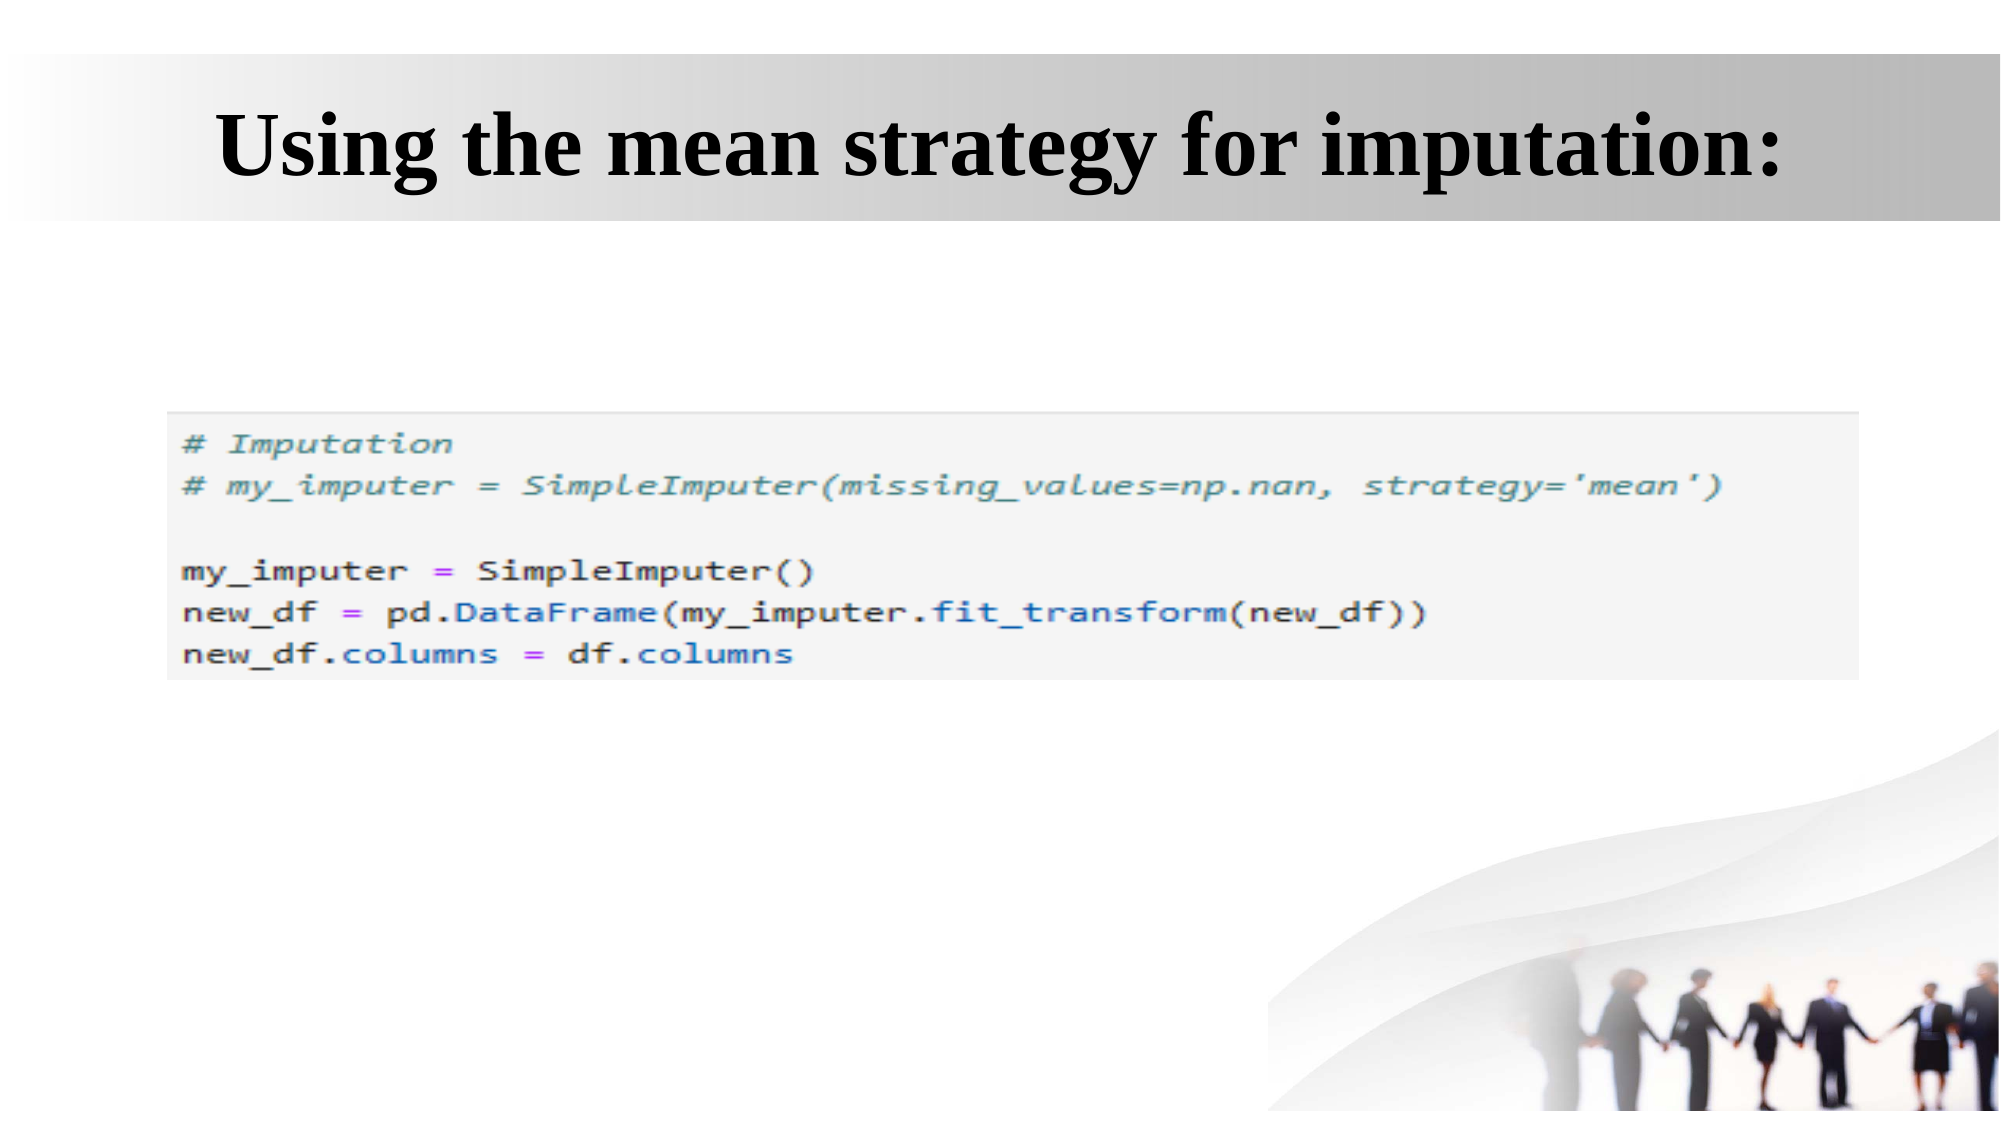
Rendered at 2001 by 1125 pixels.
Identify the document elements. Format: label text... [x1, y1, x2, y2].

title Using the mean strategy for imputation: [99, 44, 1901, 233]
picture [167, 410, 1859, 680]
picture [1268, 728, 1999, 1111]
